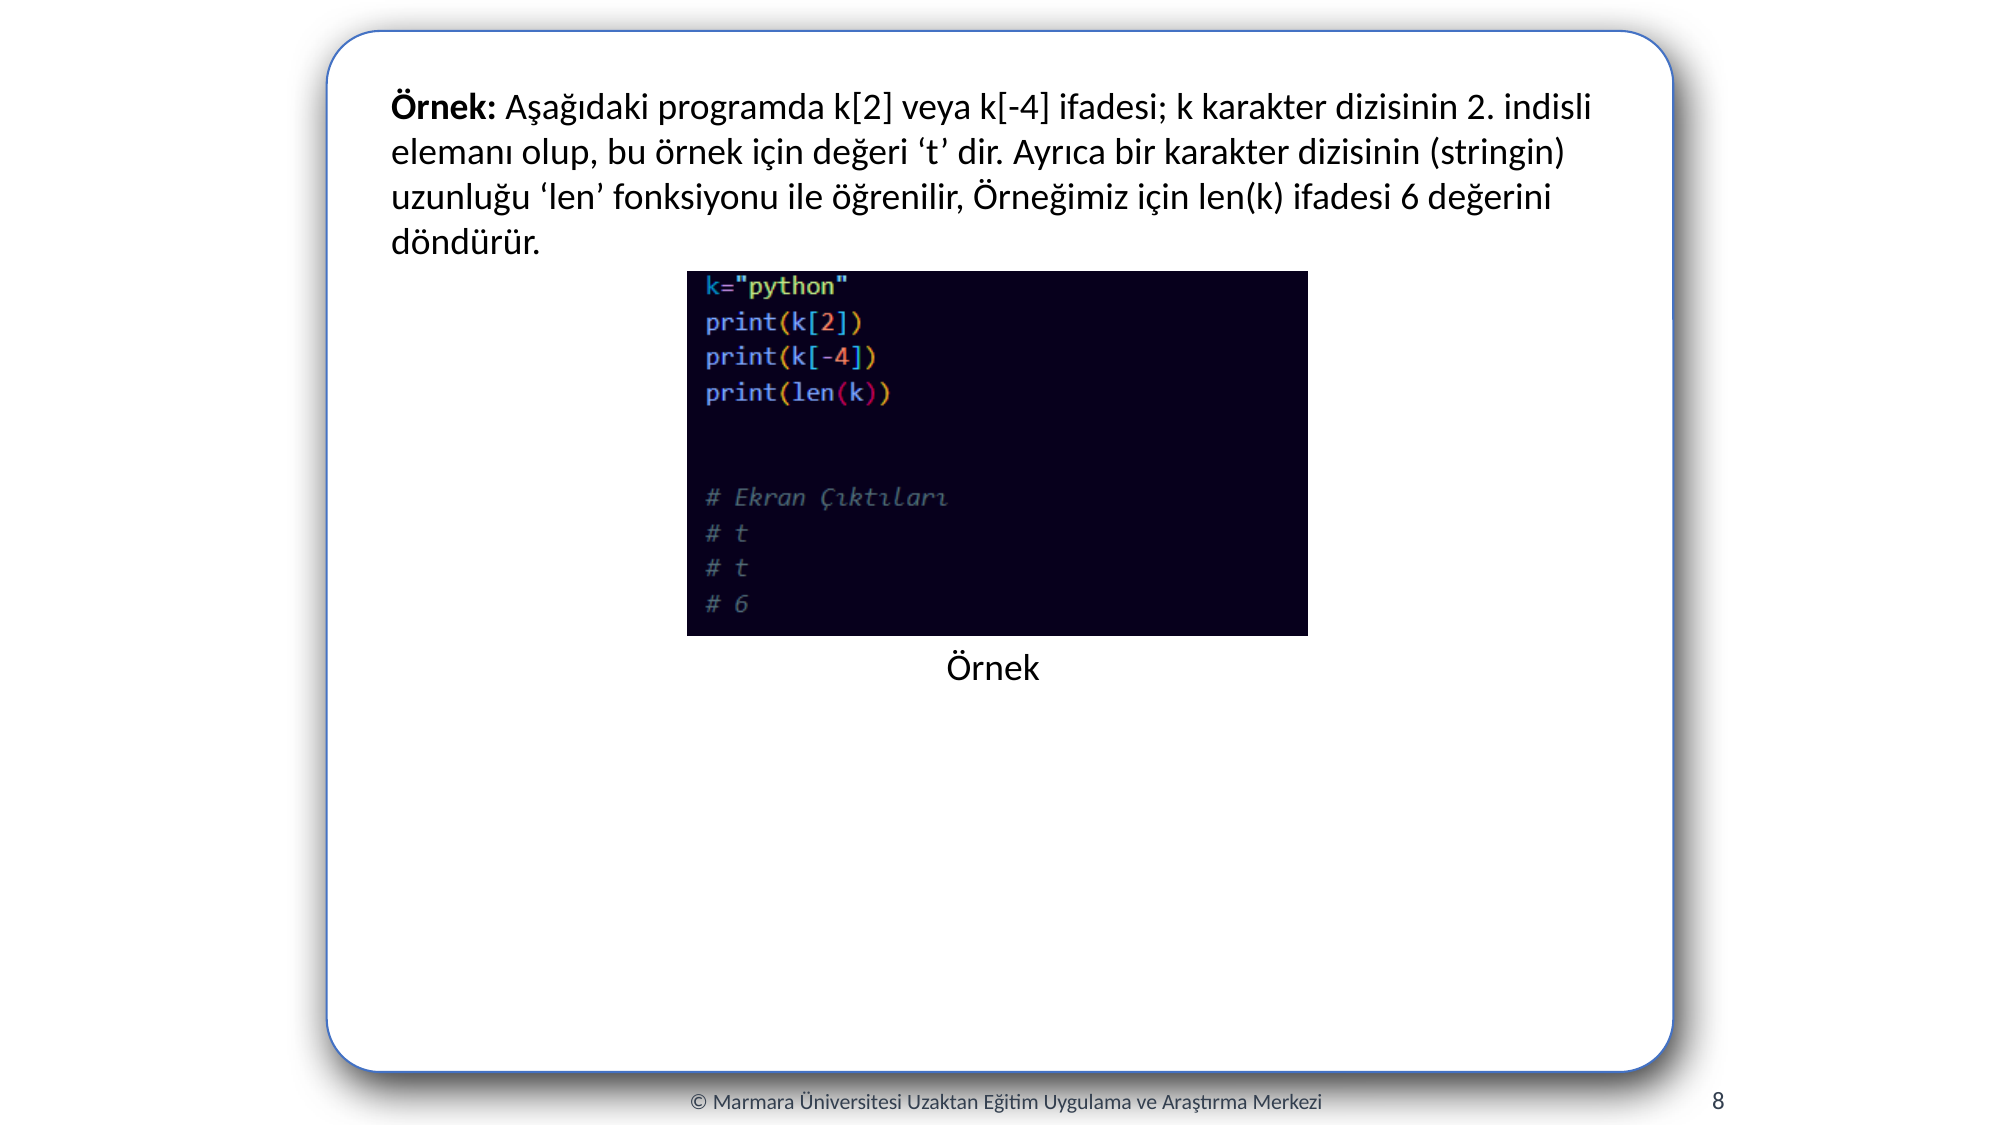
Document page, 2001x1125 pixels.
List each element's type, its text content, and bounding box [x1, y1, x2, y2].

slide_number 8 [1389, 1069, 1740, 1125]
footer © Marmara Üniversitesi Uzaktan Eğitim Uygulama ve Araştırma Merkezi [562, 1070, 1389, 1125]
picture [687, 271, 1308, 636]
text_box Örnek [931, 636, 1063, 696]
text_box Örnek: Aşağıdaki programda k[2] veya k[-4] ifadesi; k karakter dizisinin 2. indisli elemanı olup, bu örnek için değeri ‘t’ dir. Ayrıca bir karakter dizisinin (stringin) uzunluğu ‘len’ fonksiyonu ile öğrenilir, Örneğimiz için len(k) ifadesi 6 değerini döndürür. [376, 74, 1619, 270]
text_box [325, 29, 1675, 1074]
